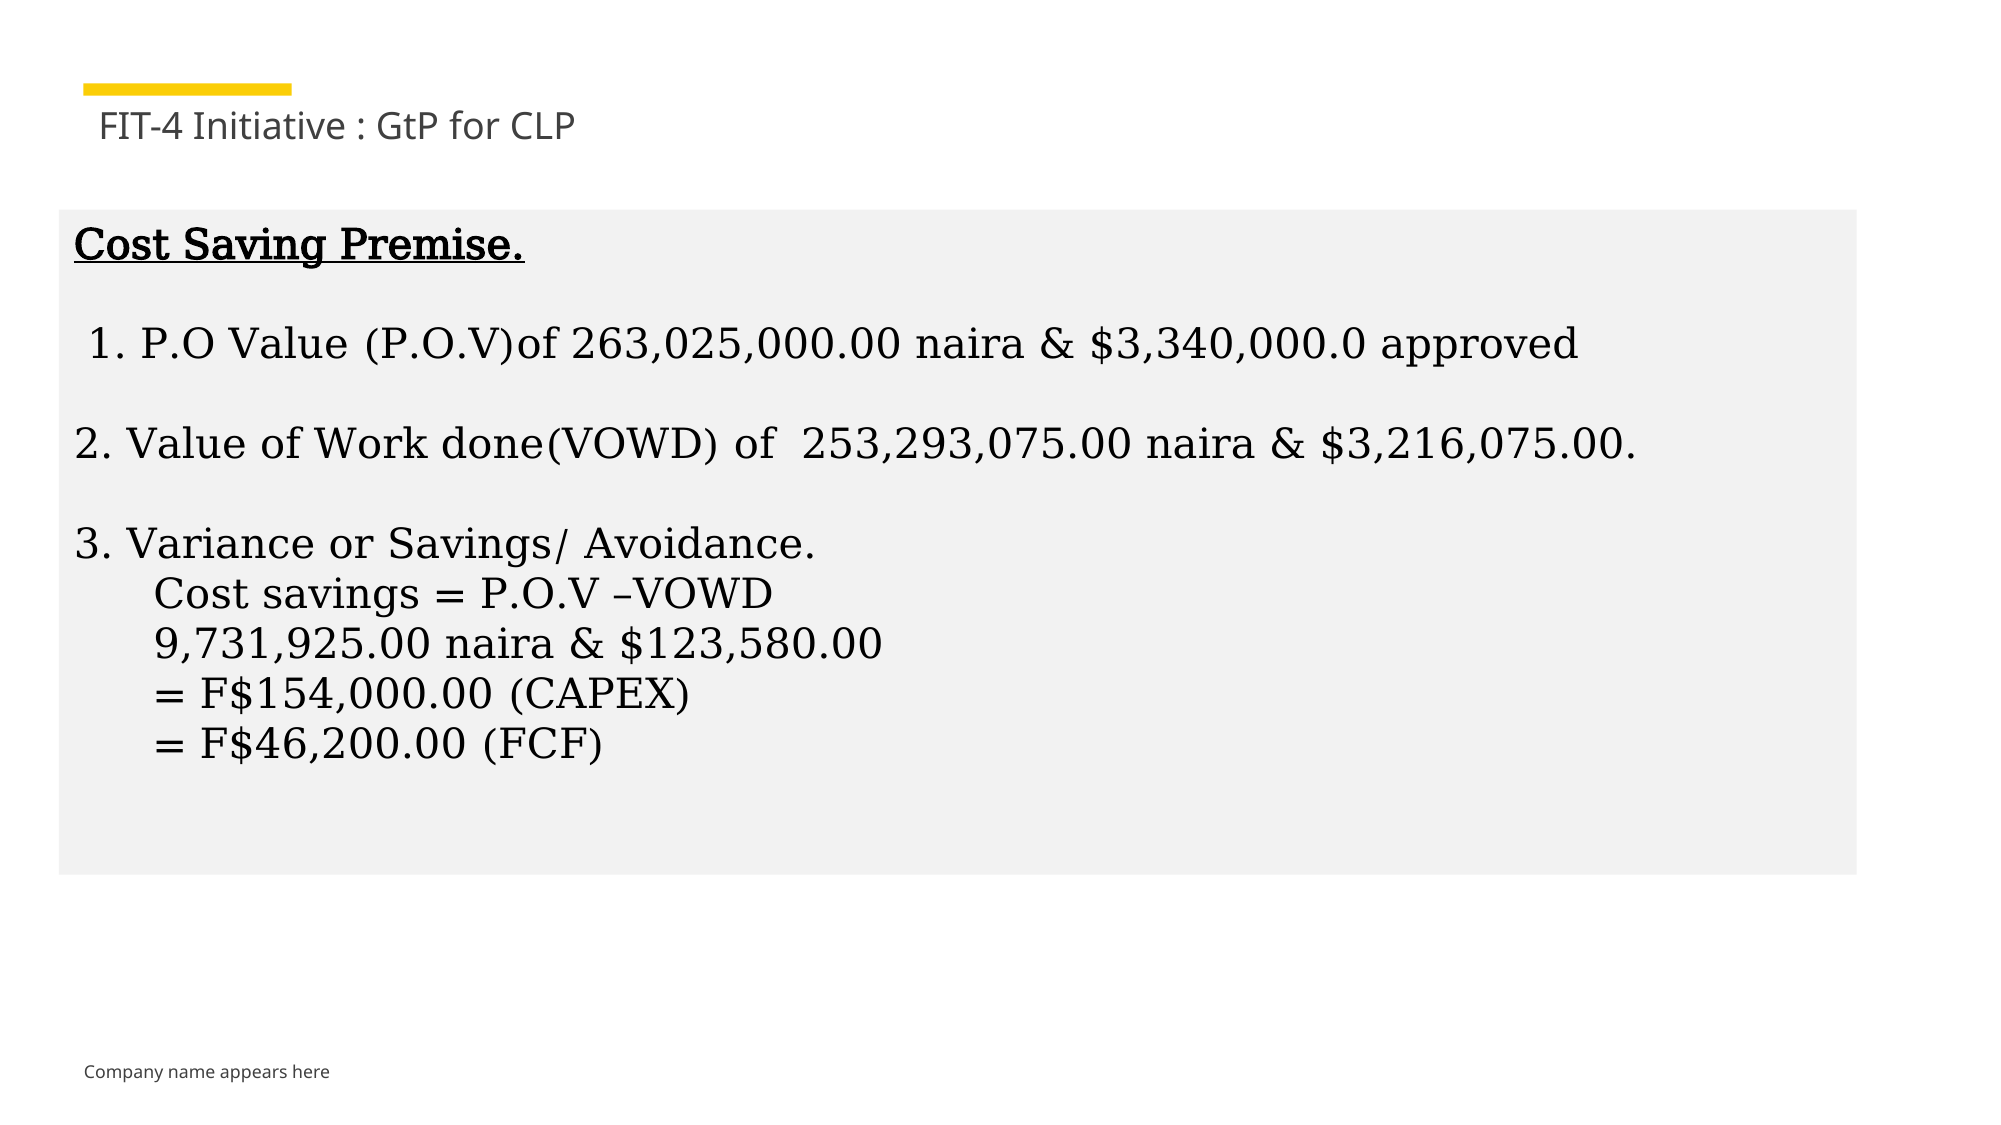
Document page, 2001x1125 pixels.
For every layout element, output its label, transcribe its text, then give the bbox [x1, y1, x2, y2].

text_box Cost Saving Premise. 1. P.O Value (P.O.V)of 263,025,000.00 naira & $3,340,000.0 approved 2. Value of Work done(VOWD) of 253,293,075.00 naira & $3,216,075.00. 3. Variance or Savings/ Avoidance. Cost savings = P.O.V –VOWD 9,731,925.00 naira & $123,580.00 = F$154,000.00 (CAPEX) = F$46,200.00 (FCF) [58, 209, 1857, 875]
text_box FIT-4 Initiative : GtP for CLP [83, 94, 1084, 155]
